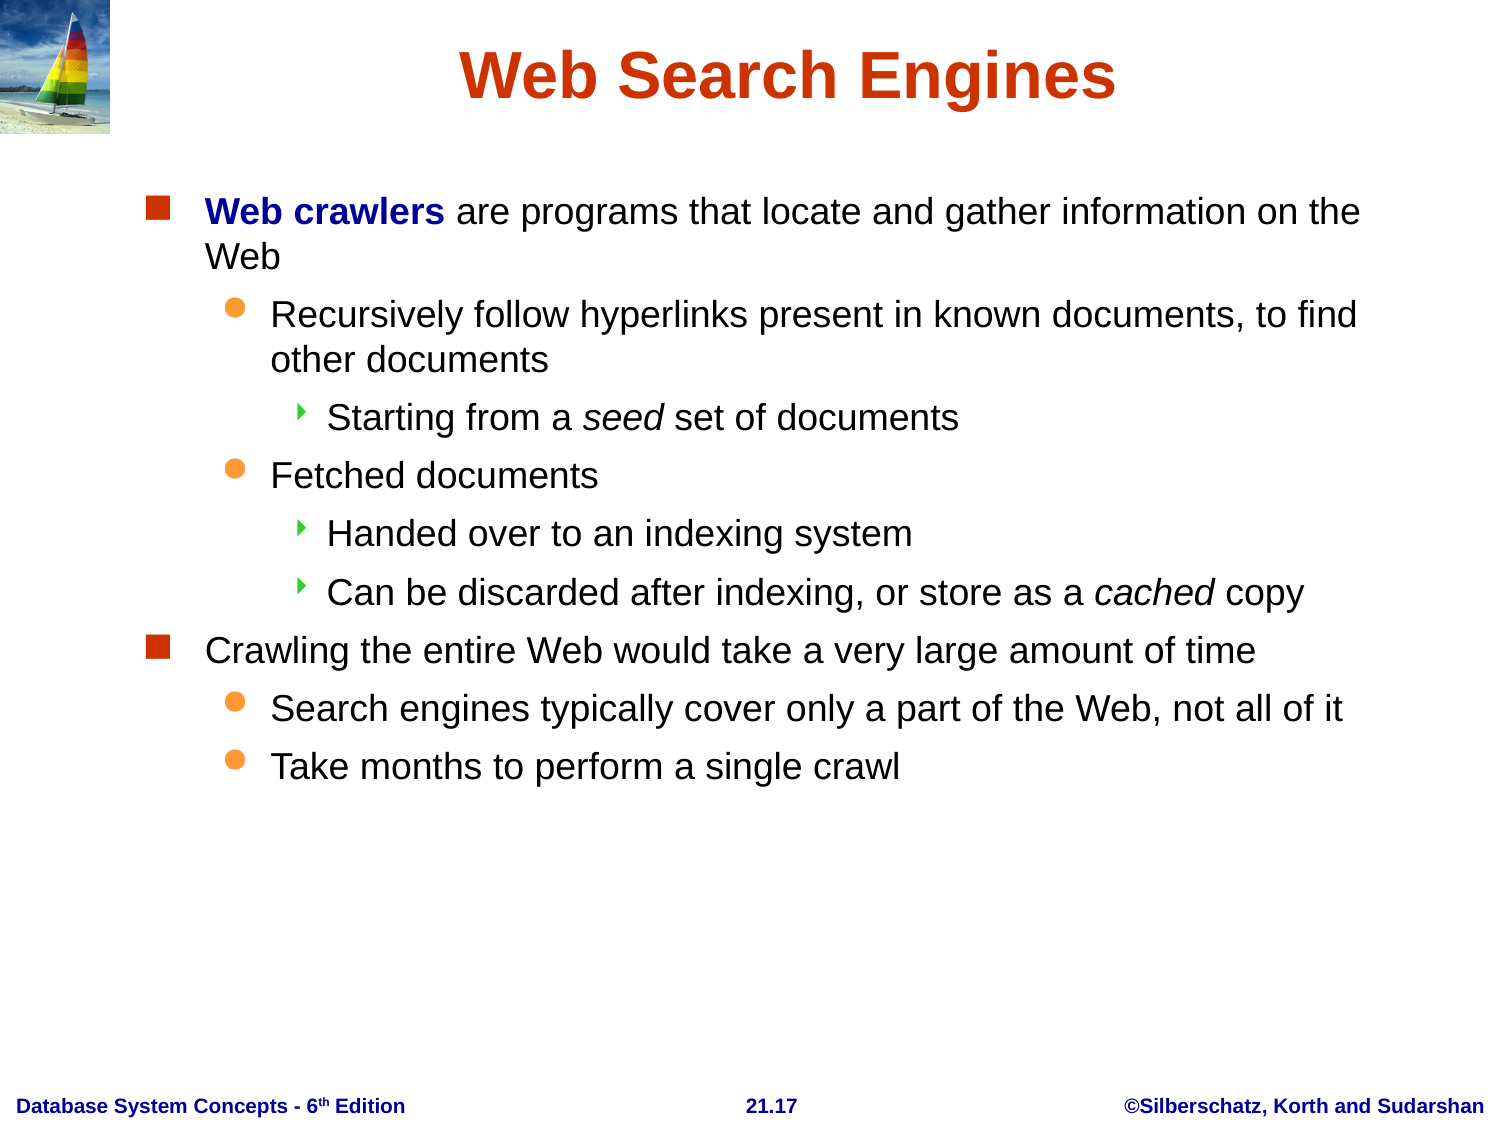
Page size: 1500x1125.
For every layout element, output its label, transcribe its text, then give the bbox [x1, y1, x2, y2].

list Web crawlers are programs that locate and gather information on the Web Recursively follow hyperlinks present in known documents, to find other documents Starting from a seed set of documents Fetched documents Handed over to an indexing system Can be discarded after indexing, or store as a cached copy Crawling the entire Web would take a very large amount of time Search engines typically cover only a part of the Web, not all of it Take months to perform a single crawl [133, 179, 1391, 985]
title Web Search Engines [125, 18, 1452, 120]
picture [0, 0, 110, 134]
